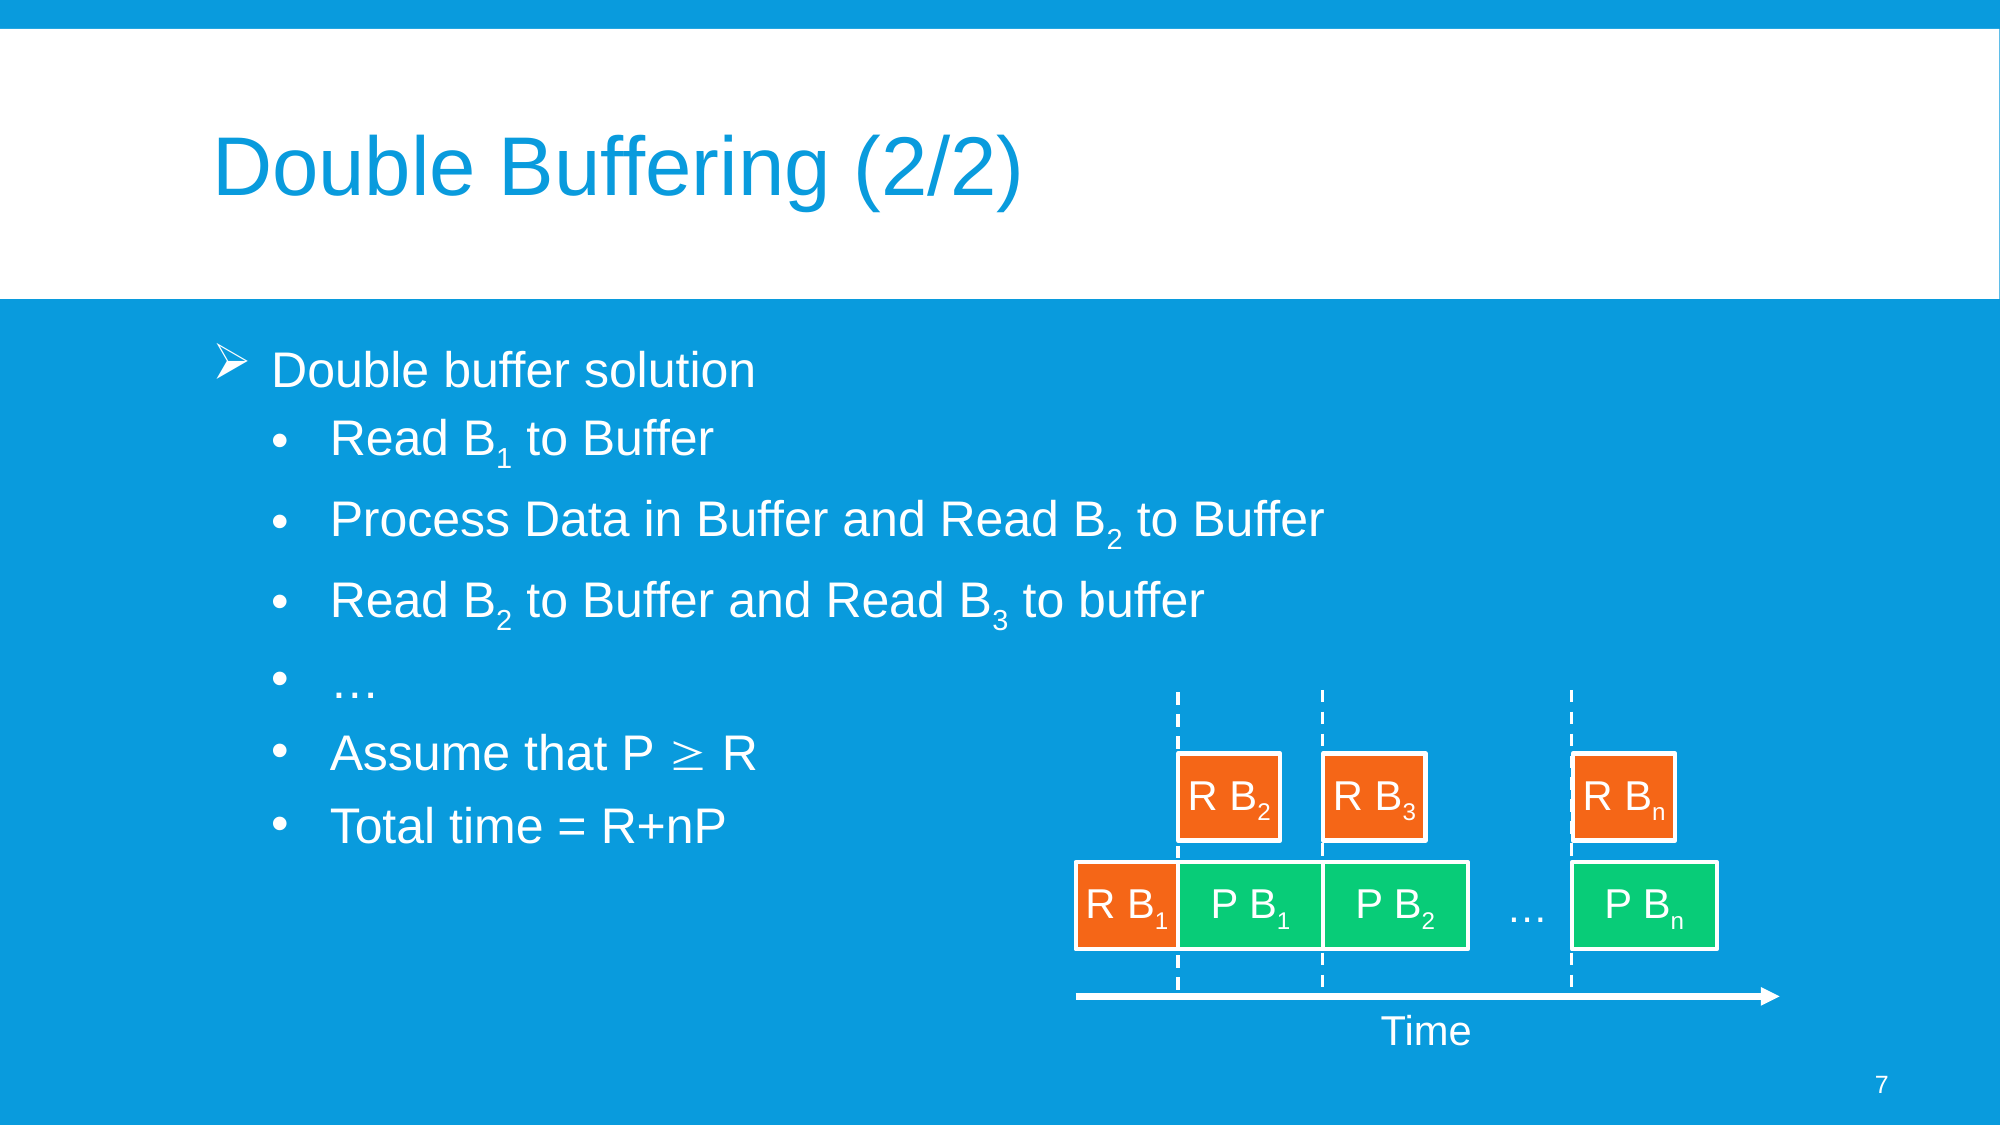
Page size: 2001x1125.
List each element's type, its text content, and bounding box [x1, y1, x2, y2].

text_box R B2 [1185, 751, 1282, 843]
text_box Time [1365, 1006, 1490, 1062]
text_box P Bn [1579, 860, 1719, 951]
text_box R B1 [1074, 860, 1170, 951]
title Double Buffering (2/2) [197, 46, 1803, 295]
text_box P B2 [1330, 860, 1470, 951]
text_box R B3 [1330, 751, 1428, 843]
list Double buffer solution Read B1 to Buffer Process Data in Buffer and Read B2 to Buffer Read B2 to Buffer and Read B3 to buffer … Assume that P  R Total time = R+nP [197, 329, 1803, 1020]
text_box … [1491, 873, 1555, 939]
text_box P B1 [1185, 860, 1315, 951]
slide_number 7 [1748, 1053, 1904, 1114]
text_box R Bn [1579, 751, 1677, 843]
